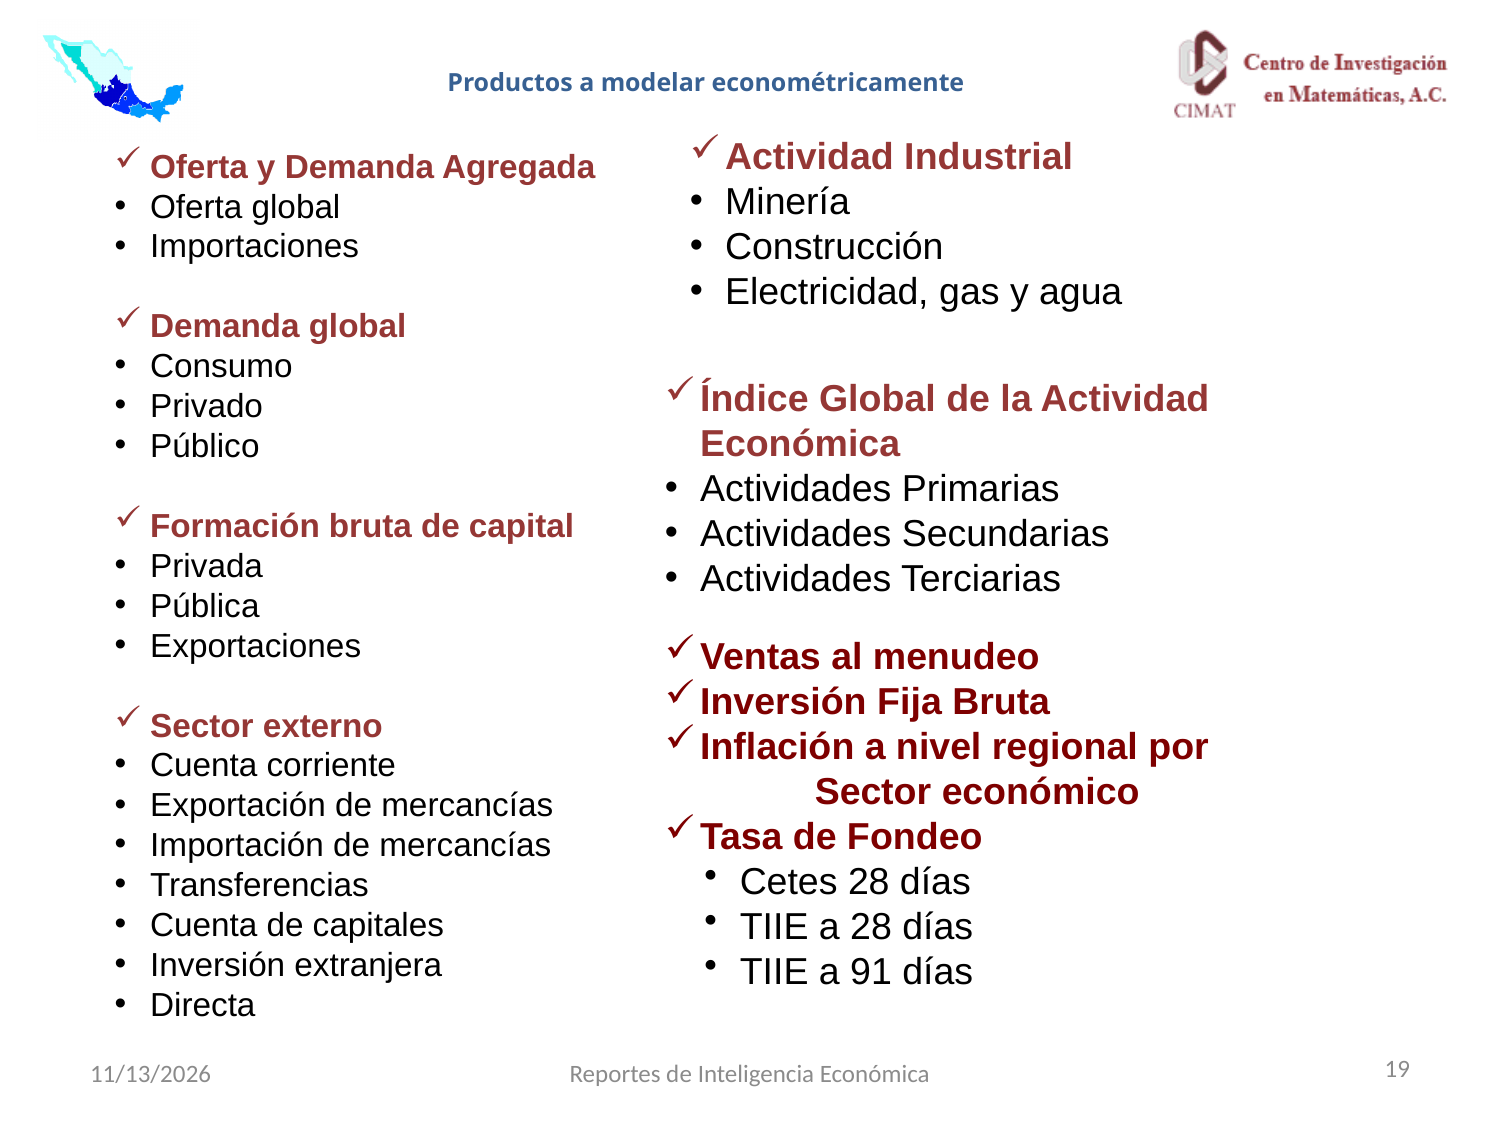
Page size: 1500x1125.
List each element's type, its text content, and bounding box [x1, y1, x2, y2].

text_box Ventas al menudeo Inversión Fija Bruta Inflación a nivel regional por Sector económico Tasa de Fondeo Cetes 28 días TIIE a 28 días TIIE a 91 días [649, 624, 1263, 1000]
text_box Índice Global de la Actividad Económica Actividades Primarias Actividades Secundarias Actividades Terciarias [649, 366, 1313, 697]
picture [1137, 24, 1454, 121]
footer Reportes de Inteligencia Económica [512, 1042, 988, 1103]
text_box Productos a modelar econométricamente [299, 37, 1113, 125]
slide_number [75, 1042, 425, 1103]
text_box Actividad Industrial Minería Construcción Electricidad, gas y agua [674, 124, 1425, 320]
text_box Oferta y Demanda Agregada Oferta global Importaciones Demanda global Consumo Privado Público Formación bruta de capital Privada Pública Exportaciones Sector externo Cuenta corriente Exportación de mercancías Importación de mercancías Transferencias Cuenta de capitales Inversión extranjera Directa [99, 137, 938, 1071]
slide_number 19 [1074, 1037, 1425, 1098]
picture [37, 19, 200, 142]
